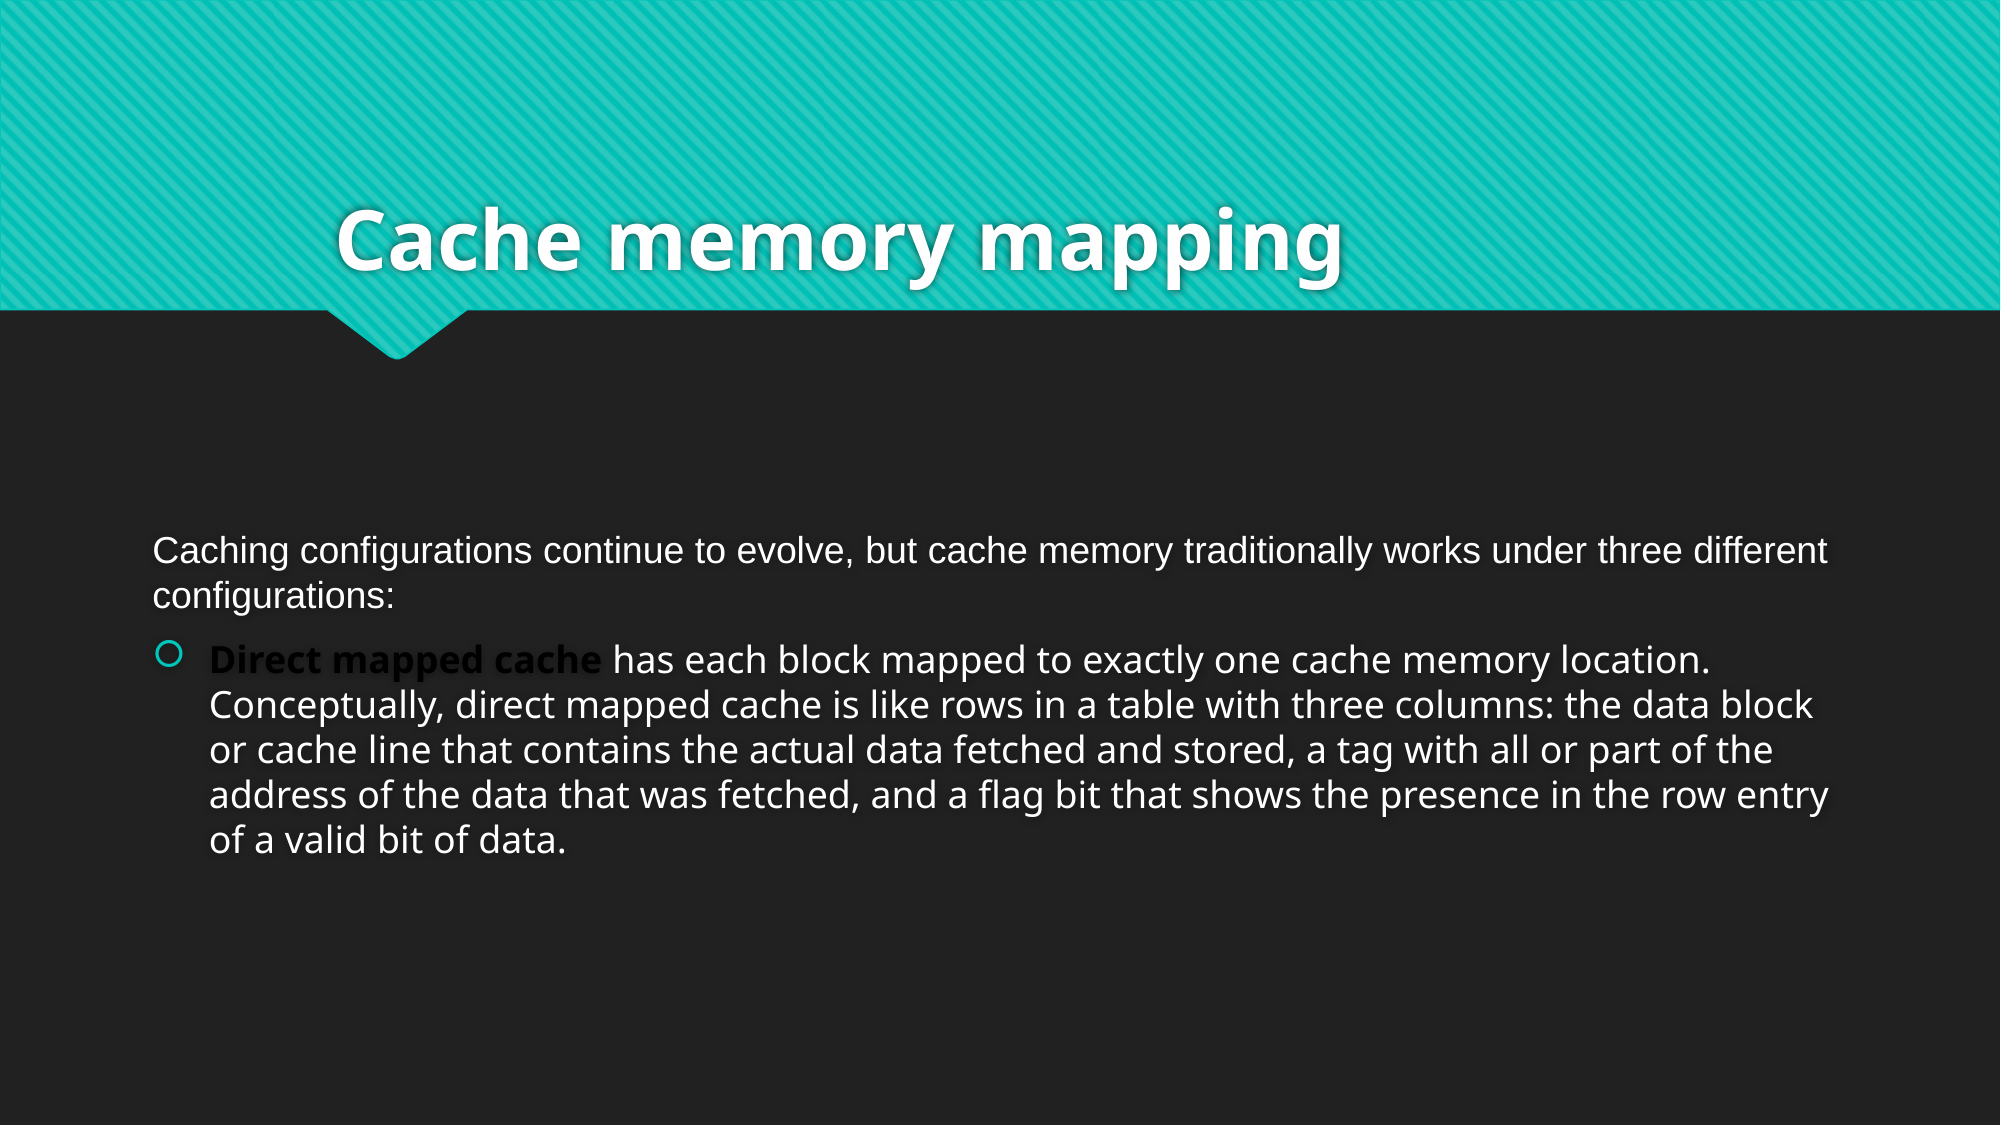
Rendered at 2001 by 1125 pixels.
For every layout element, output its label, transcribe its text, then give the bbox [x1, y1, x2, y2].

list Caching configurations continue to evolve, but cache memory traditionally works under three different configurations: Direct mapped cache has each block mapped to exactly one cache memory location. Conceptually, direct mapped cache is like rows in a table with three columns: the data block or cache line that contains the actual data fetched and stored, a tag with all or part of the address of the data that was fetched, and a flag bit that shows the presence in the row entry of a valid bit of data. [137, 294, 1863, 1093]
title Cache memory mapping [319, 69, 1970, 295]
